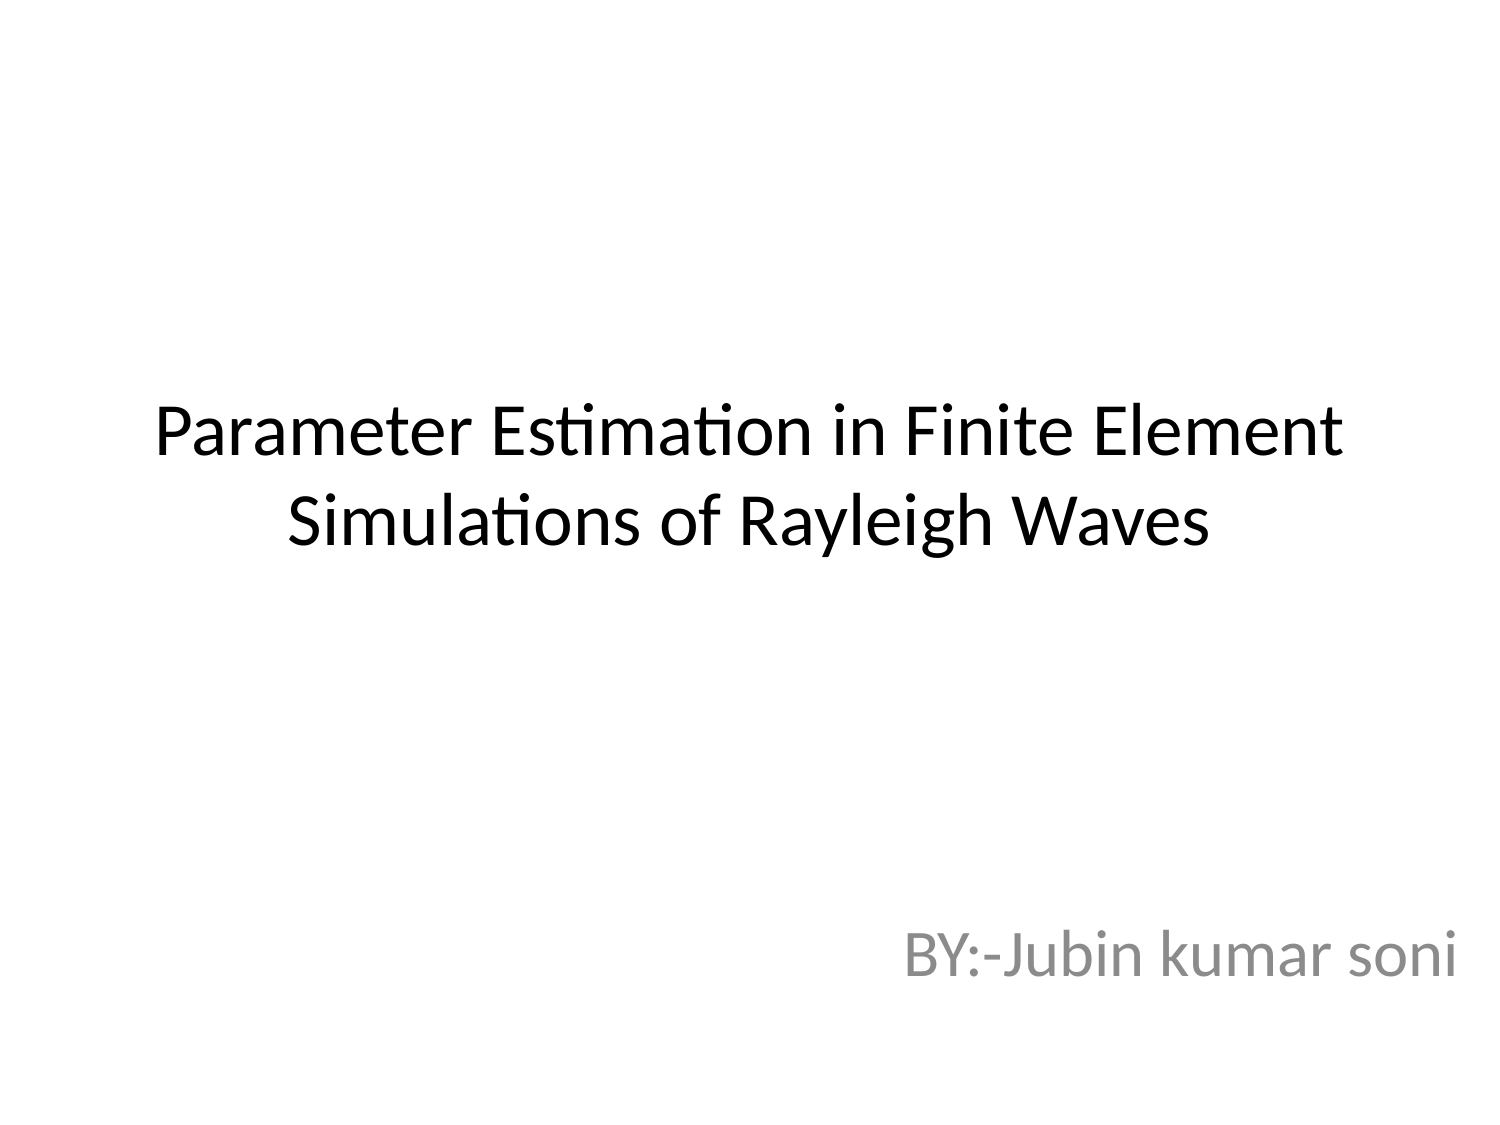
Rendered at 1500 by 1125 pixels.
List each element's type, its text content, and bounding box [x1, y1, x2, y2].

title Parameter Estimation in Finite Element Simulations of Rayleigh Waves [112, 349, 1388, 591]
subtitle BY:-Jubin kumar soni [656, 902, 1500, 1125]
